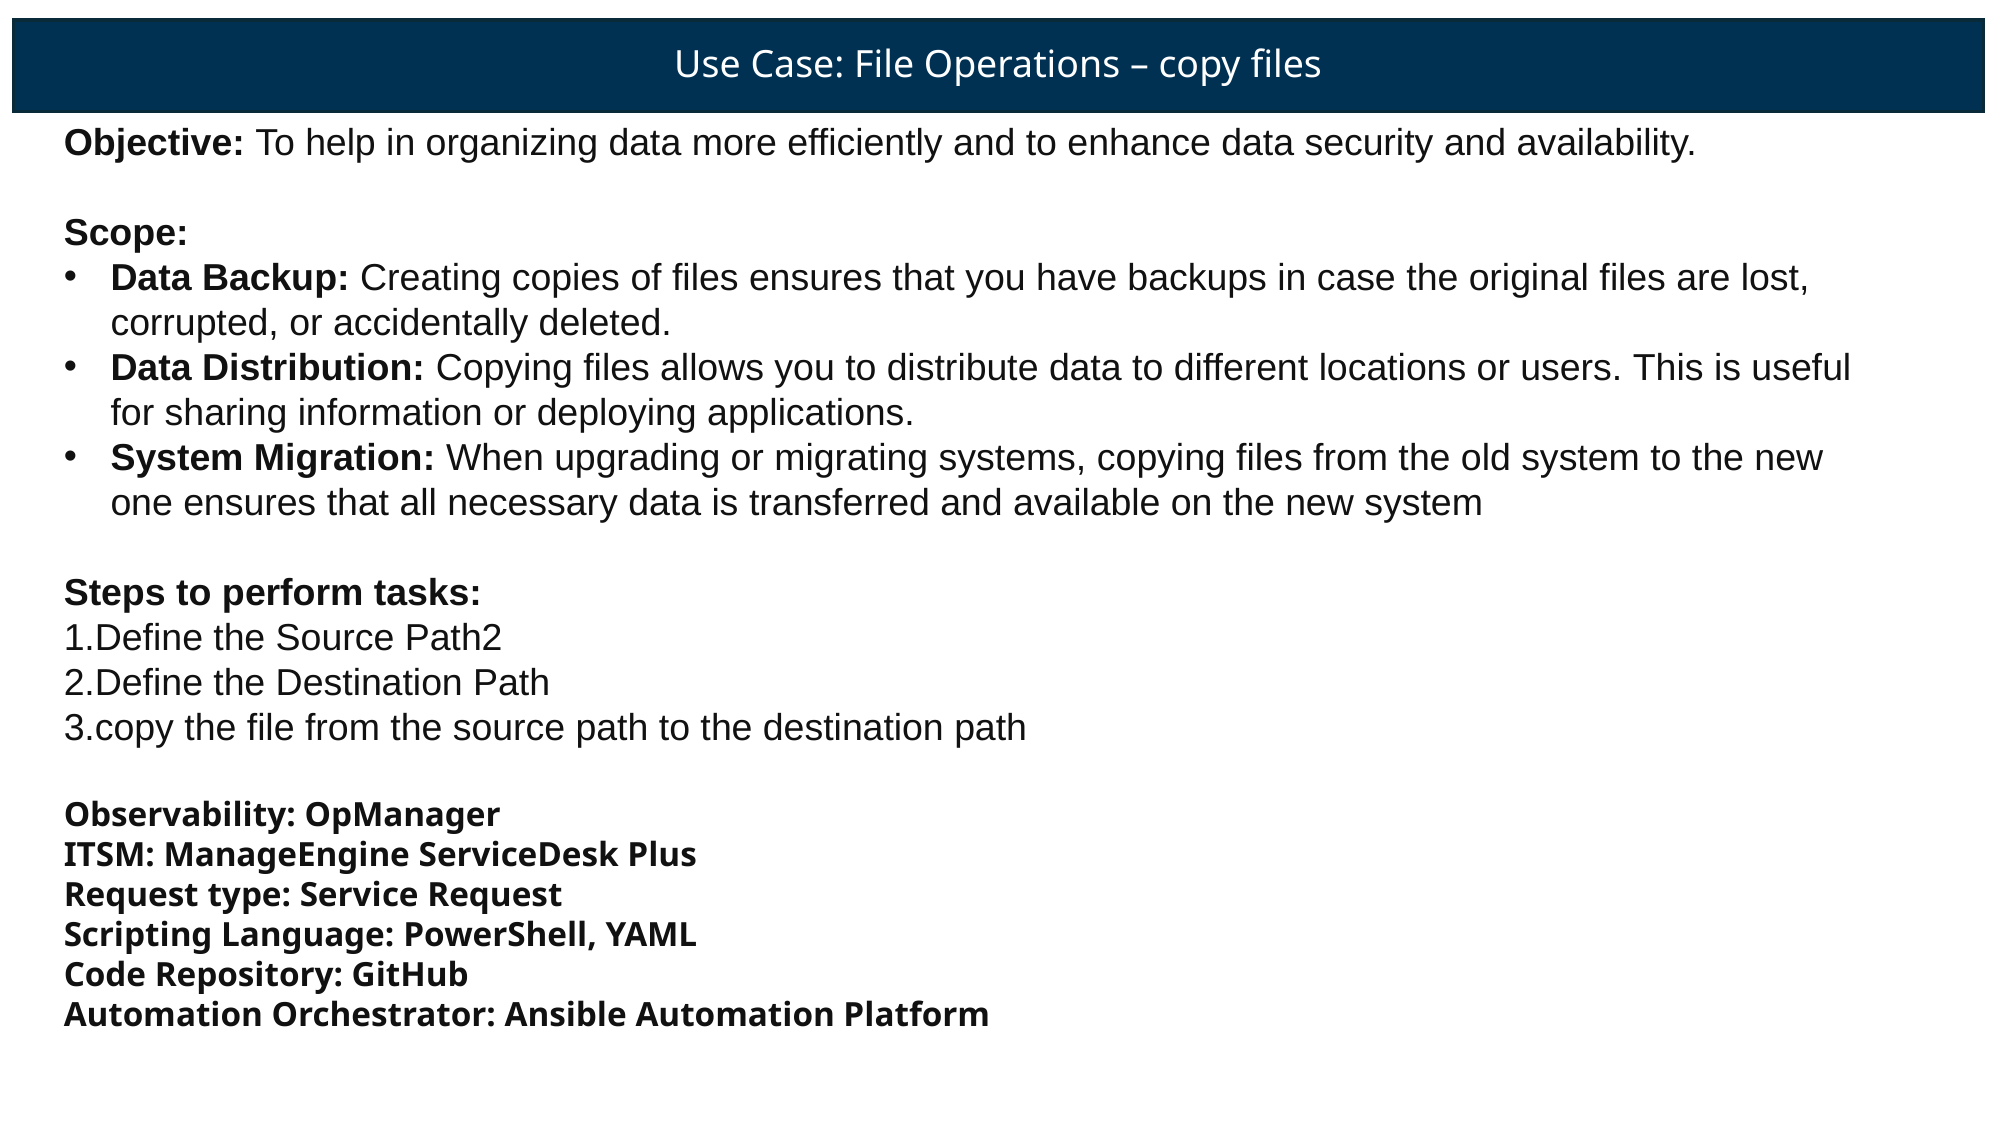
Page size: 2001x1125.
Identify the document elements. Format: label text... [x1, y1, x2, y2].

title Use Case: File Operations – copy files [12, 18, 1985, 113]
text_box Objective: To help in organizing data more efficiently and to enhance data security and availability. Scope: Data Backup: Creating copies of files ensures that you have backups in case the original files are lost, corrupted, or accidentally deleted. Data Distribution: Copying files allows you to distribute data to different locations or users. This is useful for sharing information or deploying applications. System Migration: When upgrading or migrating systems, copying files from the old system to the new one ensures that all necessary data is transferred and available on the new system Steps to perform tasks: 1.Define the Source Path2 2.Define the Destination Path 3.copy the file from the source path to the destination path Observability: OpManager ITSM: ManageEngine ServiceDesk Plus Request type: Service Request Scripting Language: PowerShell, YAML Code Repository: GitHub Automation Orchestrator: Ansible Automation Platform [48, 110, 1910, 1041]
